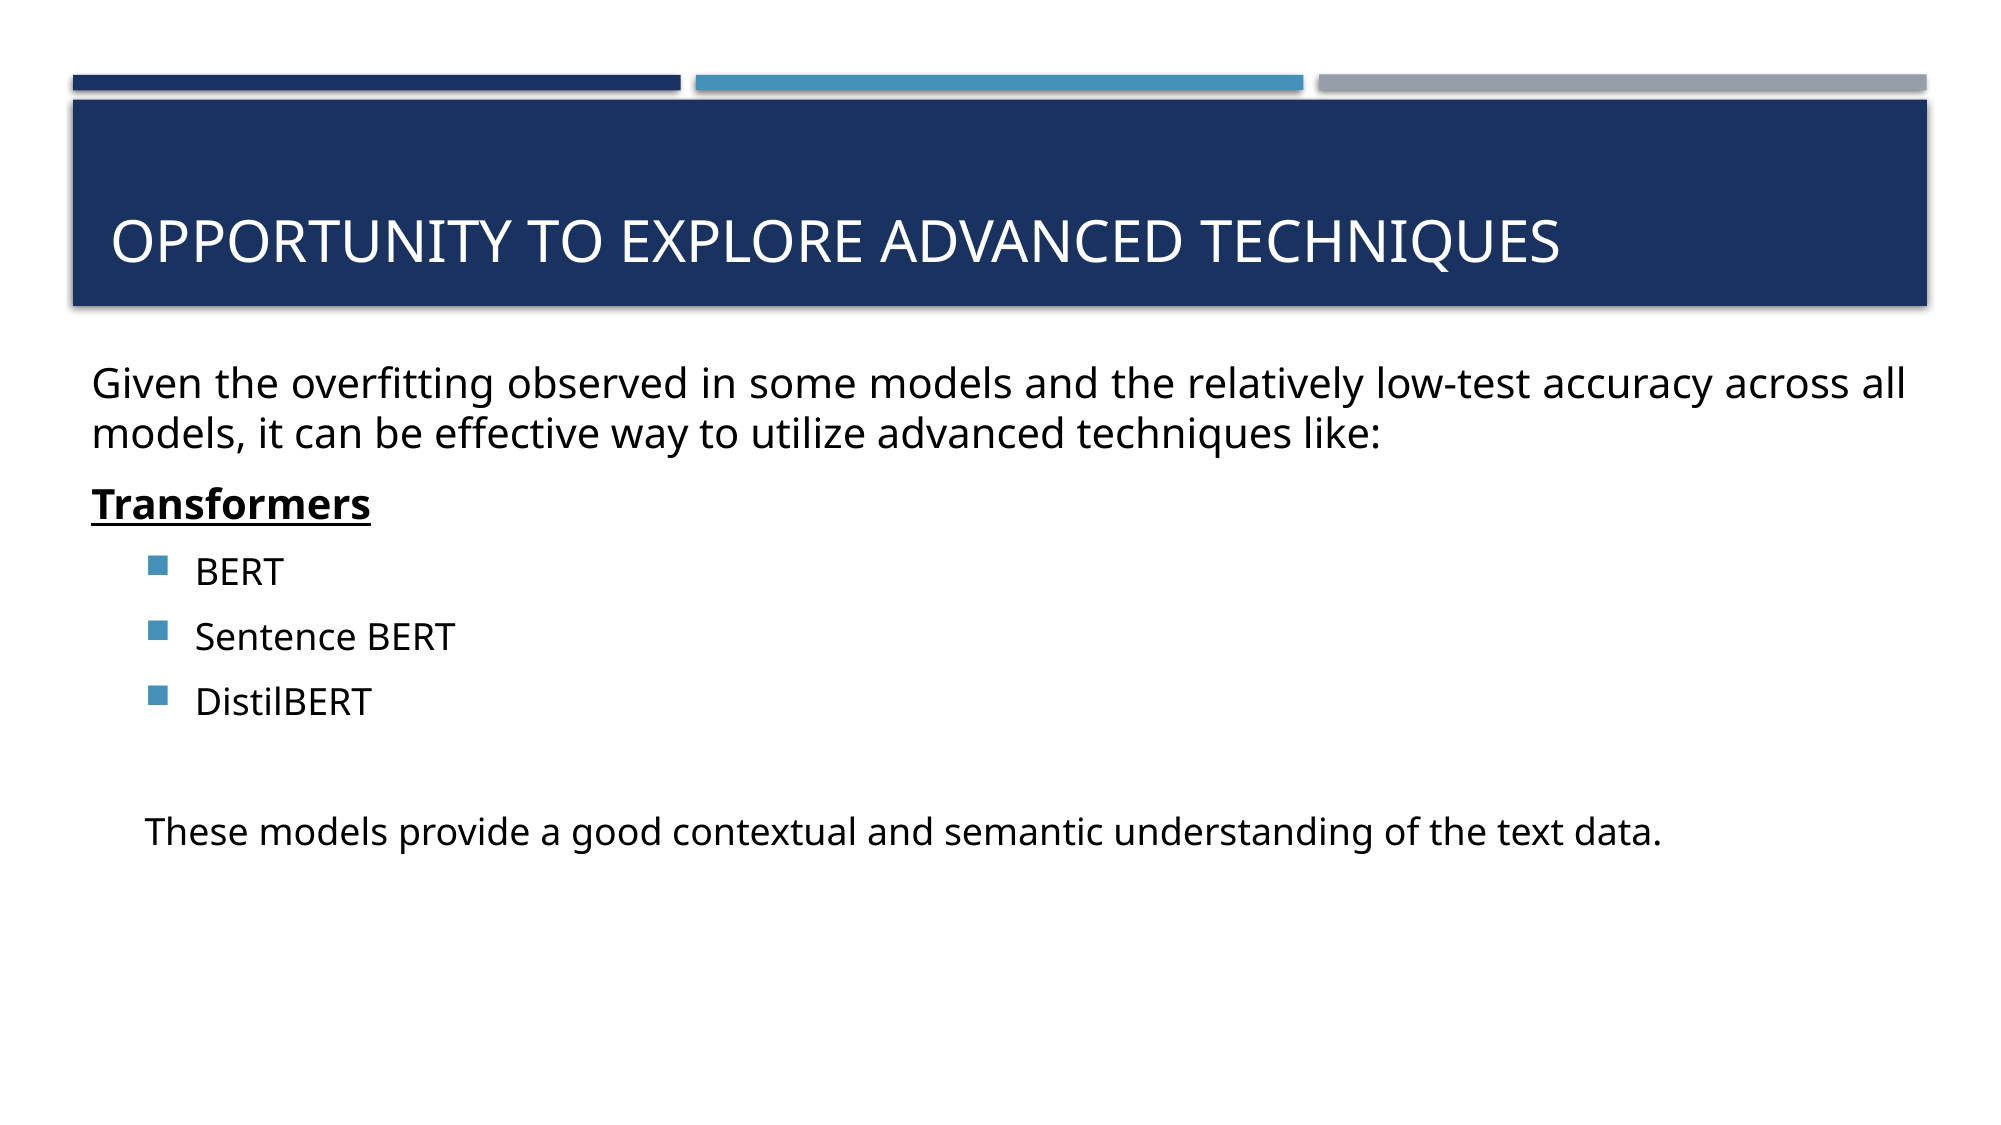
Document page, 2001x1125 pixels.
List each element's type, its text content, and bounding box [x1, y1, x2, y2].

text_box Given the overfitting observed in some models and the relatively low-test accuracy across all models, it can be effective way to utilize advanced techniques like: Transformers BERT Sentence BERT DistilBERT These models provide a good contextual and semantic understanding of the text data. [76, 349, 1923, 965]
title Opportunity to explore advanced techniques [95, 119, 1905, 282]
